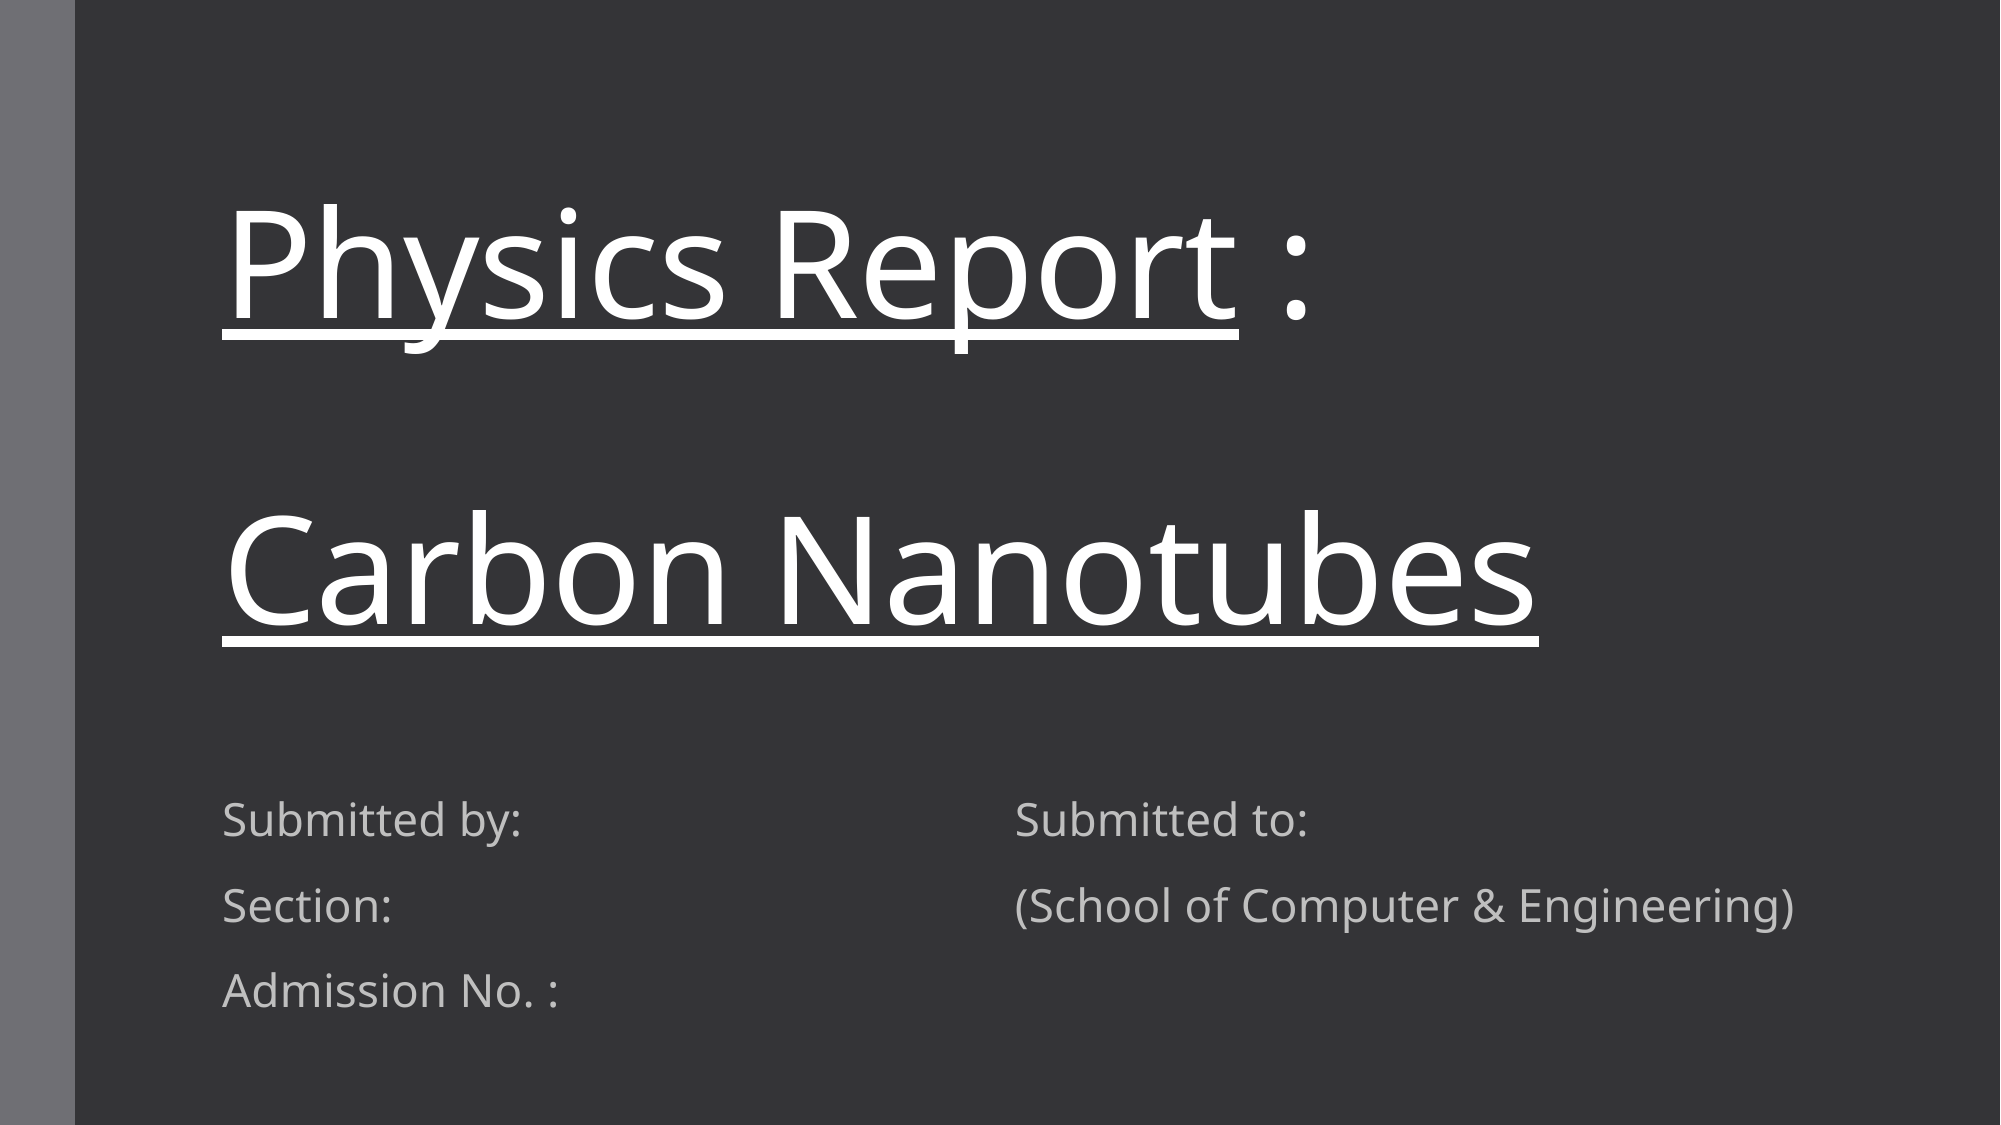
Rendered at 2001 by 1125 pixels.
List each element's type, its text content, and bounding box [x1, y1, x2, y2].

text_box Submitted to: (School of Computer & Engineering) [999, 787, 1921, 1065]
subtitle Submitted by: Section: Admission No. : [206, 787, 985, 1065]
title Physics Report : Carbon Nanotubes [206, 144, 1752, 663]
